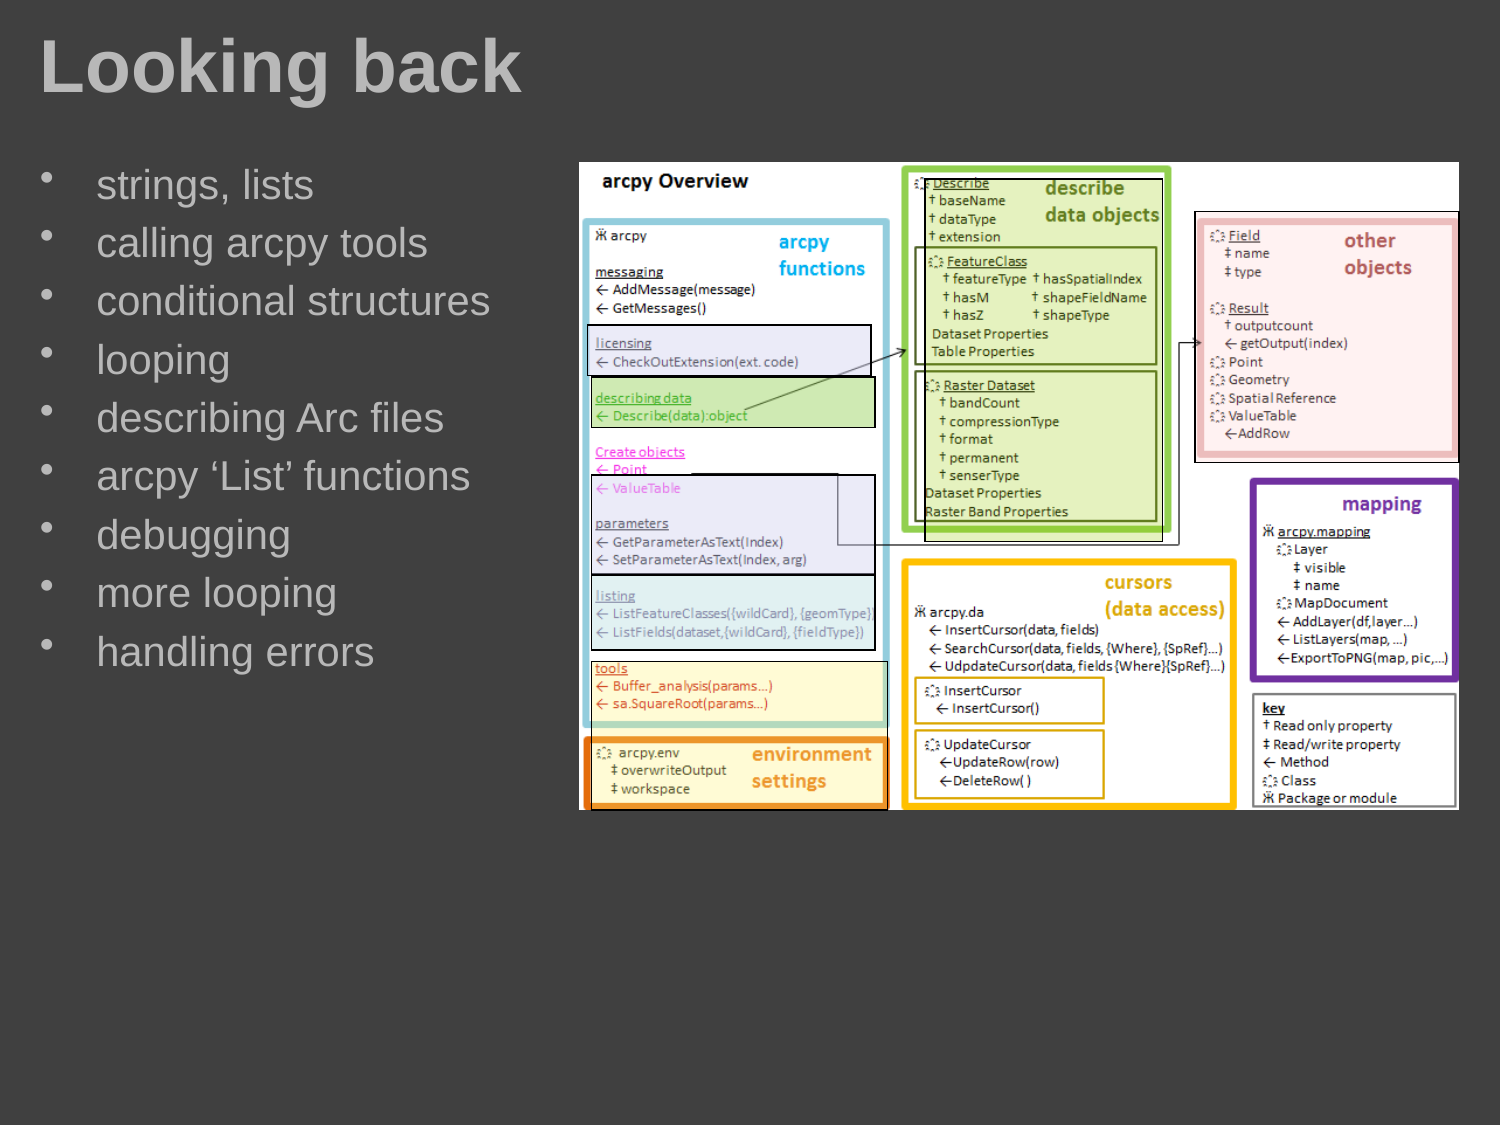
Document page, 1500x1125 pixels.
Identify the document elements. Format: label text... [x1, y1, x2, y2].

list strings, lists calling arcpy tools conditional structures looping describing Arc files arcpy ‘List’ functions debugging more looping handling errors [24, 149, 1450, 1038]
picture [578, 162, 1459, 811]
title Looking back [24, 24, 1450, 100]
